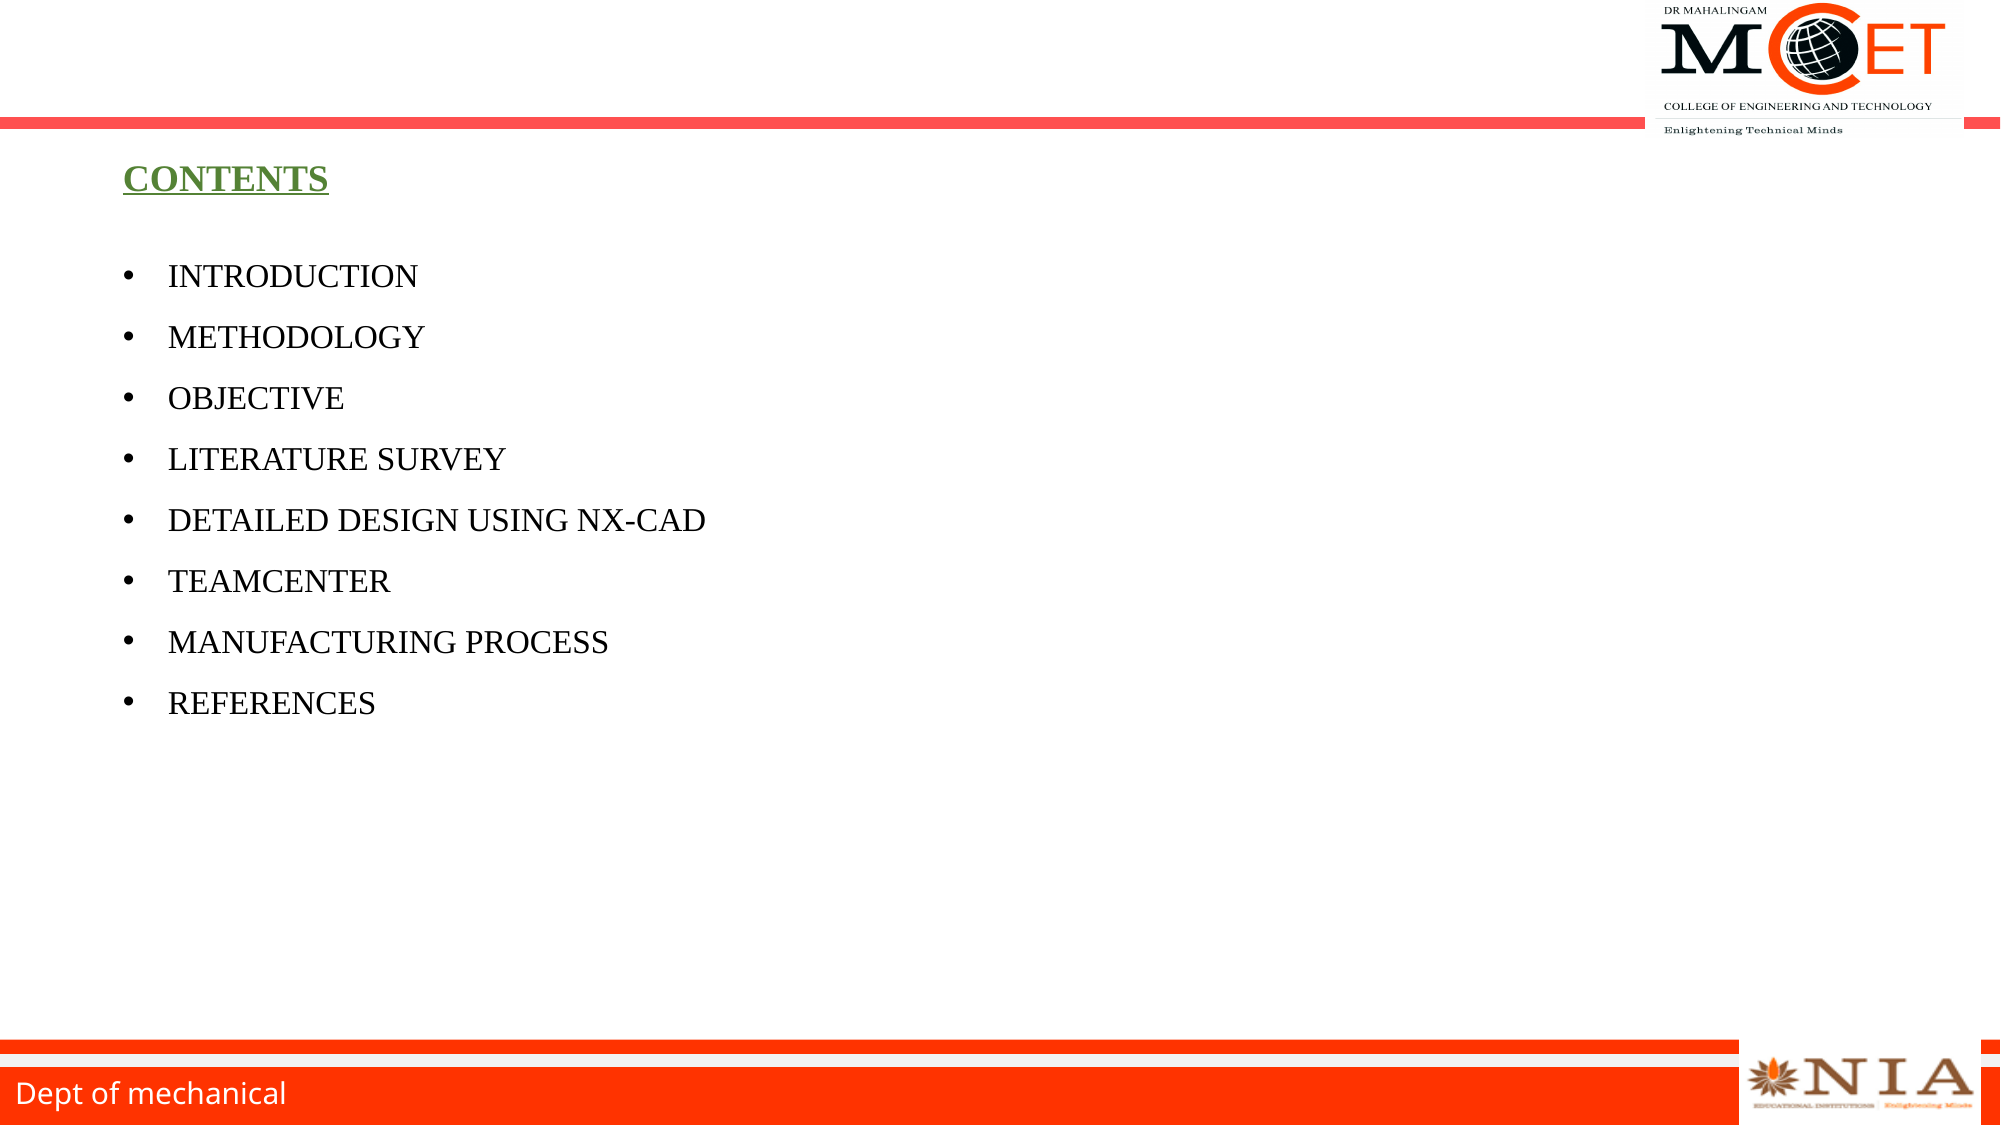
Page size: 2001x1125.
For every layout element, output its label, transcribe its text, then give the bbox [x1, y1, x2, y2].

slide_number Dept of mechanical [0, 1060, 625, 1125]
picture [1739, 1039, 1981, 1125]
list INTRODUCTION METHODOLOGY OBJECTIVE LITERATURE SURVEY DETAILED DESIGN USING NX-CAD TEAMCENTER MANUFACTURING PROCESS REFERENCES [107, 251, 1758, 1004]
picture [1645, 0, 1964, 138]
title CONTENTS [107, 134, 471, 224]
